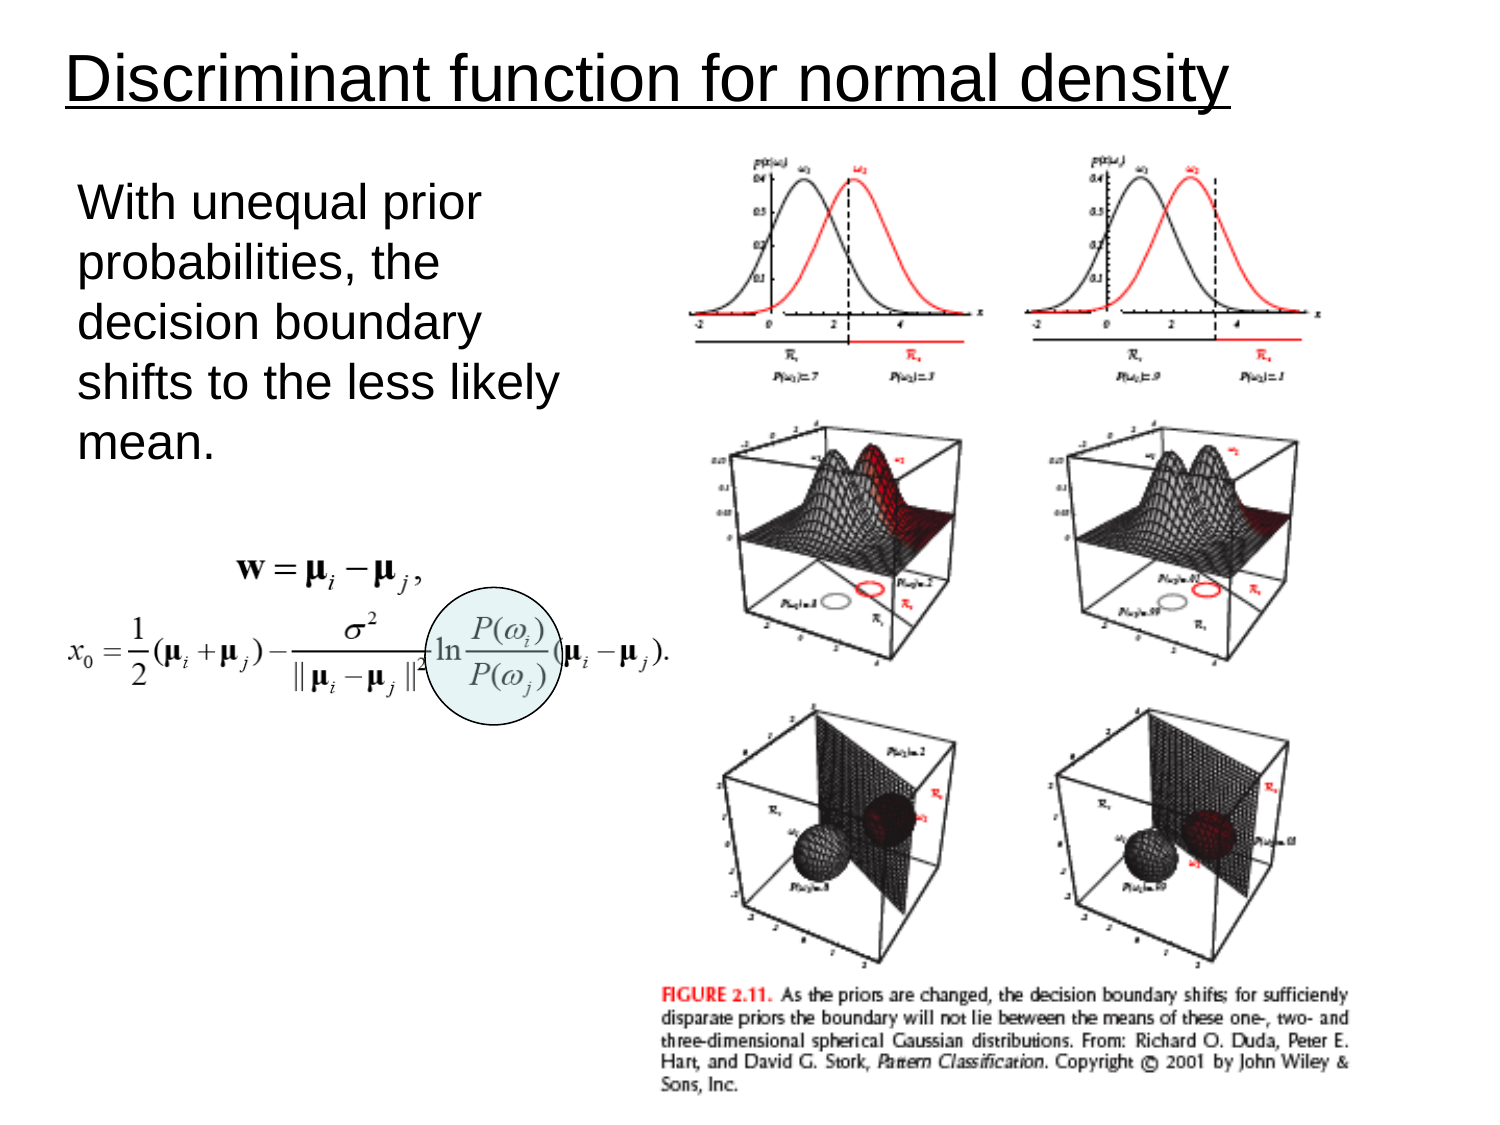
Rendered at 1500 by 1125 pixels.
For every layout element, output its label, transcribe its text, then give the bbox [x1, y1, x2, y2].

text_box With unequal prior probabilities, the decision boundary shifts to the less likely mean. [62, 162, 600, 478]
text_box [465, 719, 522, 725]
text_box Discriminant function for normal density [49, 24, 1325, 125]
picture [37, 135, 1367, 1125]
